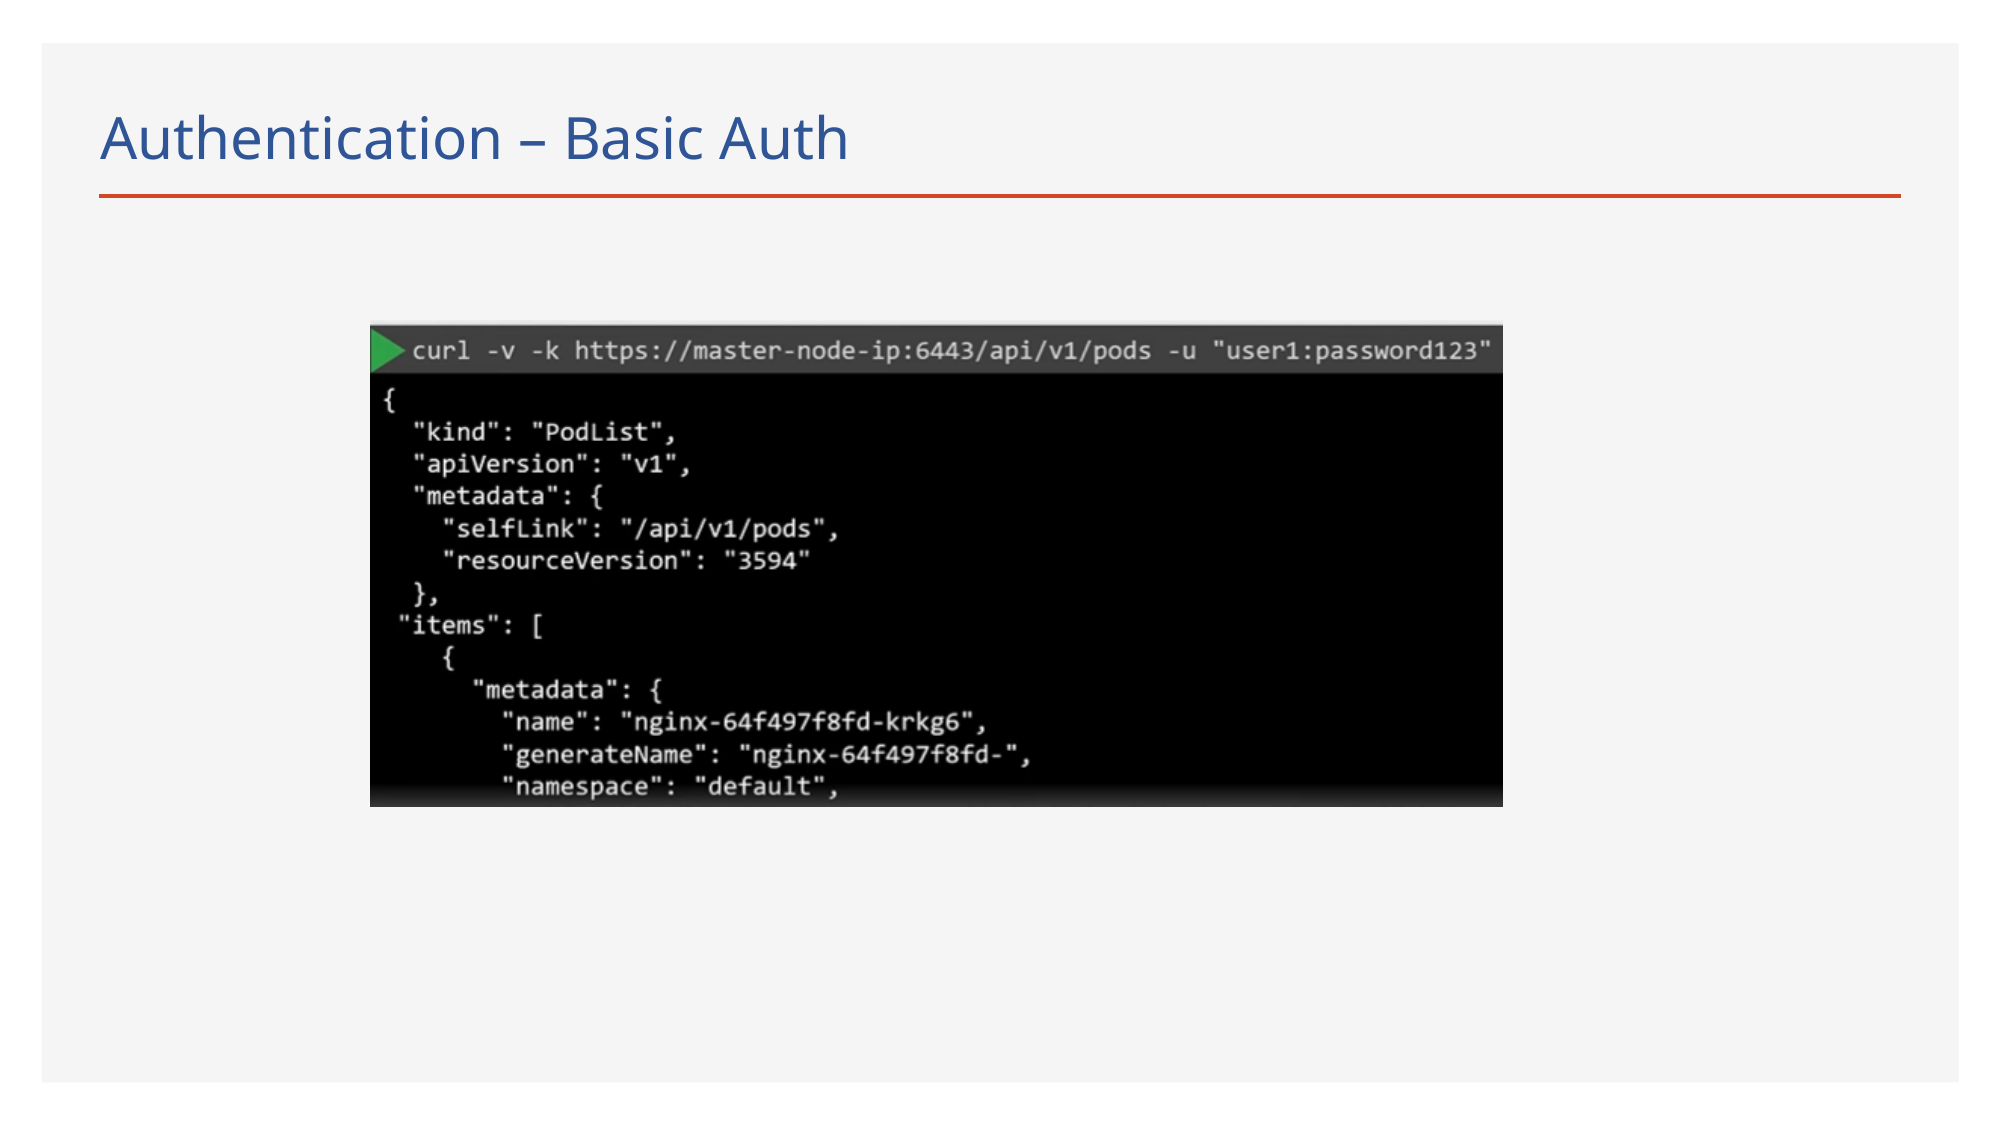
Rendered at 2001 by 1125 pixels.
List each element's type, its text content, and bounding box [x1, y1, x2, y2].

title Authentication – Basic Auth [85, 73, 1214, 179]
picture [370, 320, 1503, 807]
